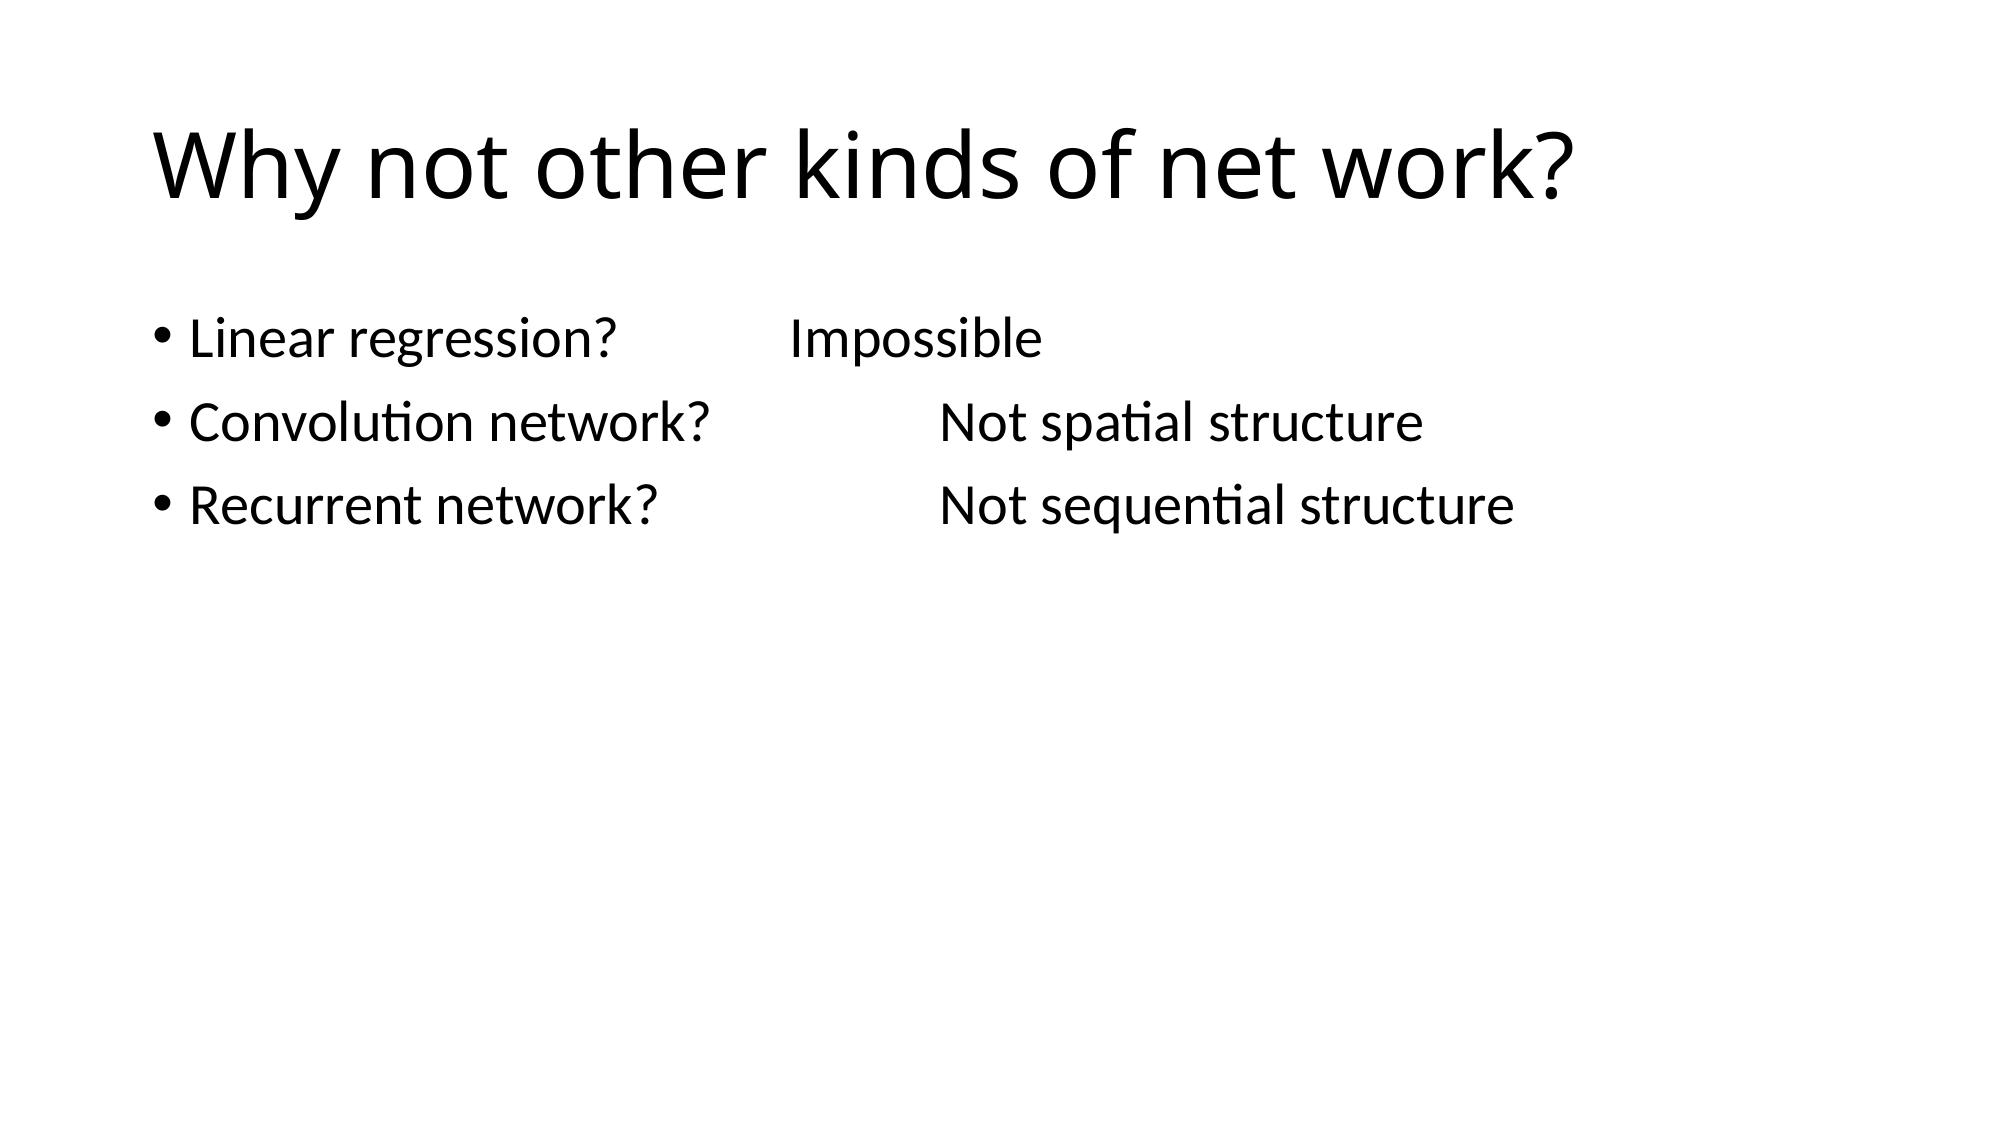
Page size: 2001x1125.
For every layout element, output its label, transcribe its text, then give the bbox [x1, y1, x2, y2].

title Why not other kinds of net work? [137, 59, 1863, 278]
list Linear regression? Impossible Convolution network? Not spatial structure Recurrent network? Not sequential structure [137, 299, 1863, 1014]
